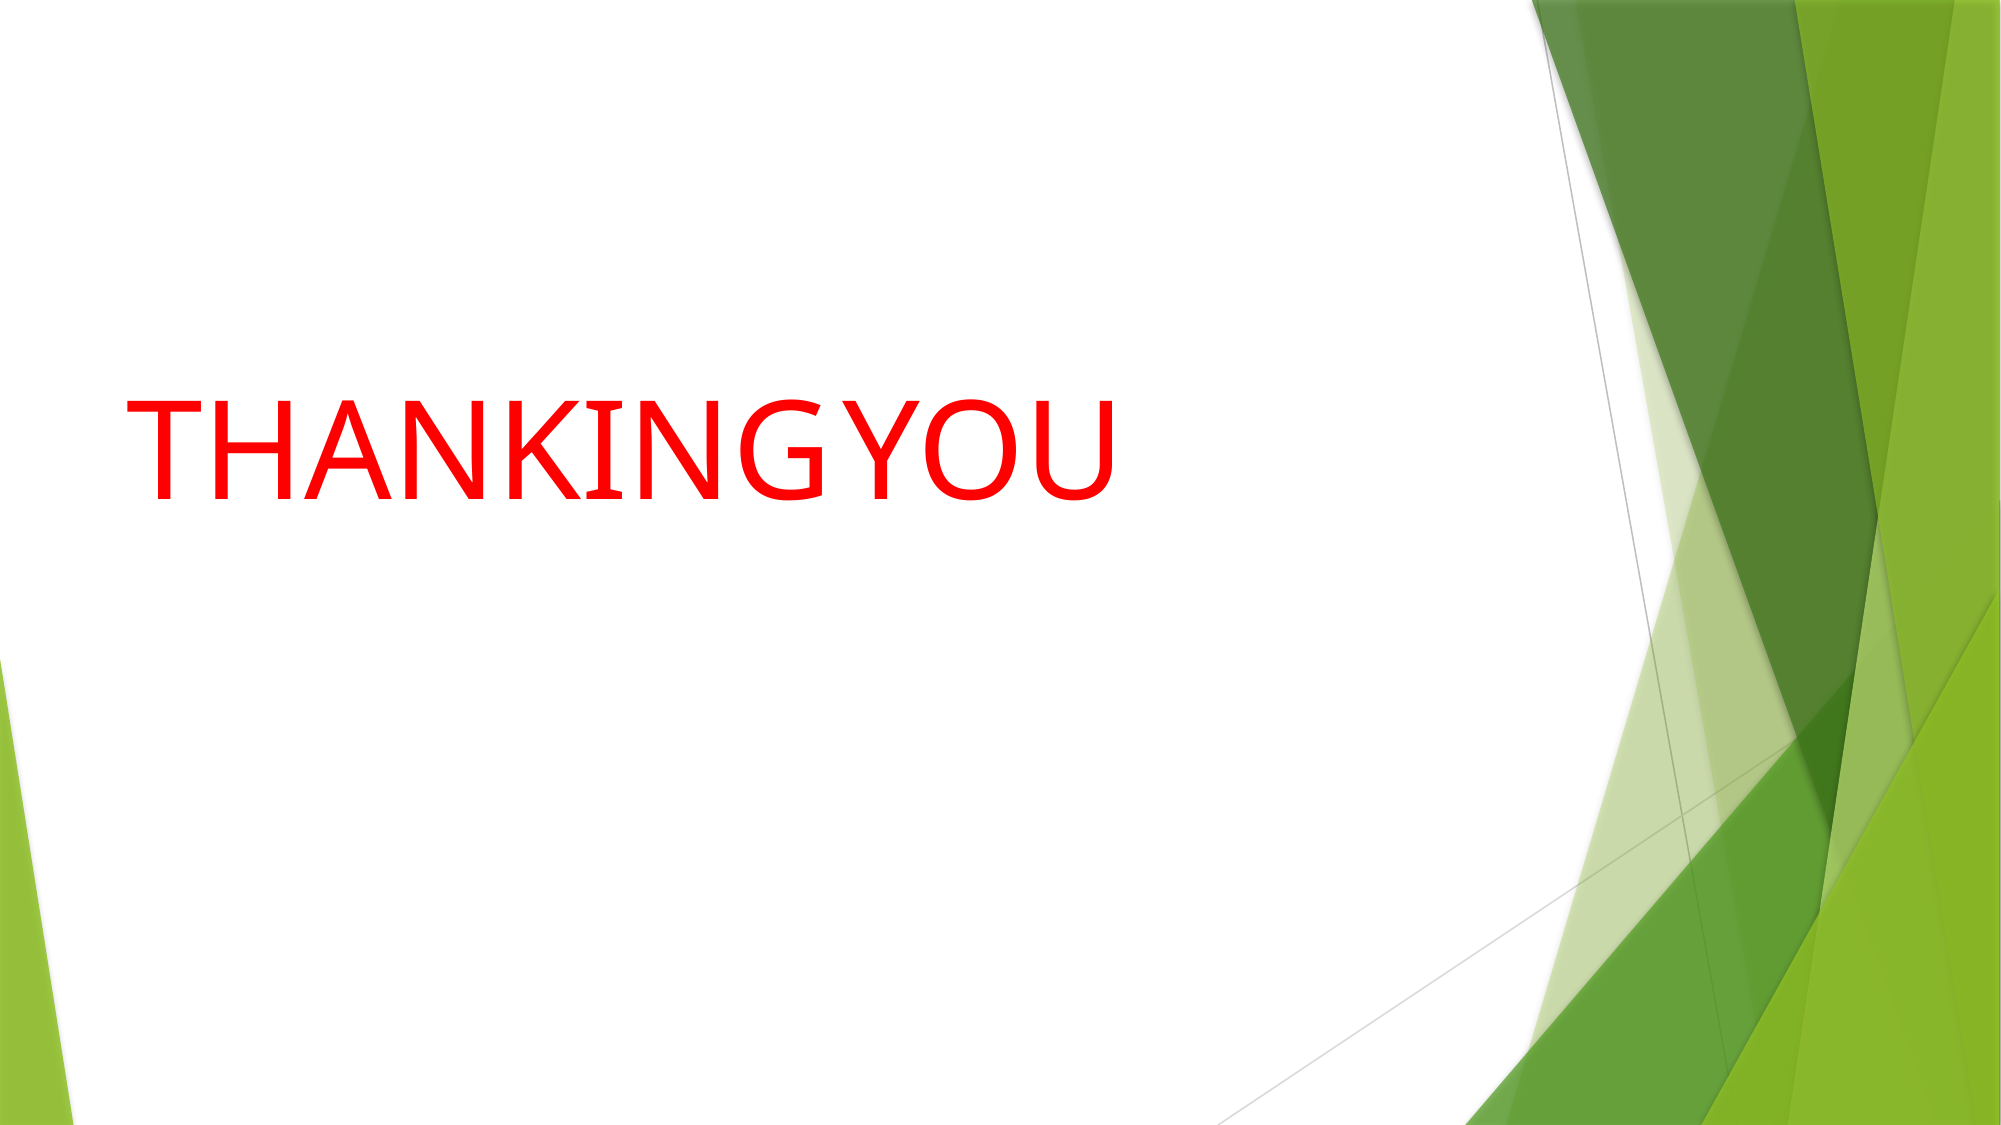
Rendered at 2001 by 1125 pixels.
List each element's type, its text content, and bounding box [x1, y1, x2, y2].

list THANKING YOU [111, 354, 1522, 992]
